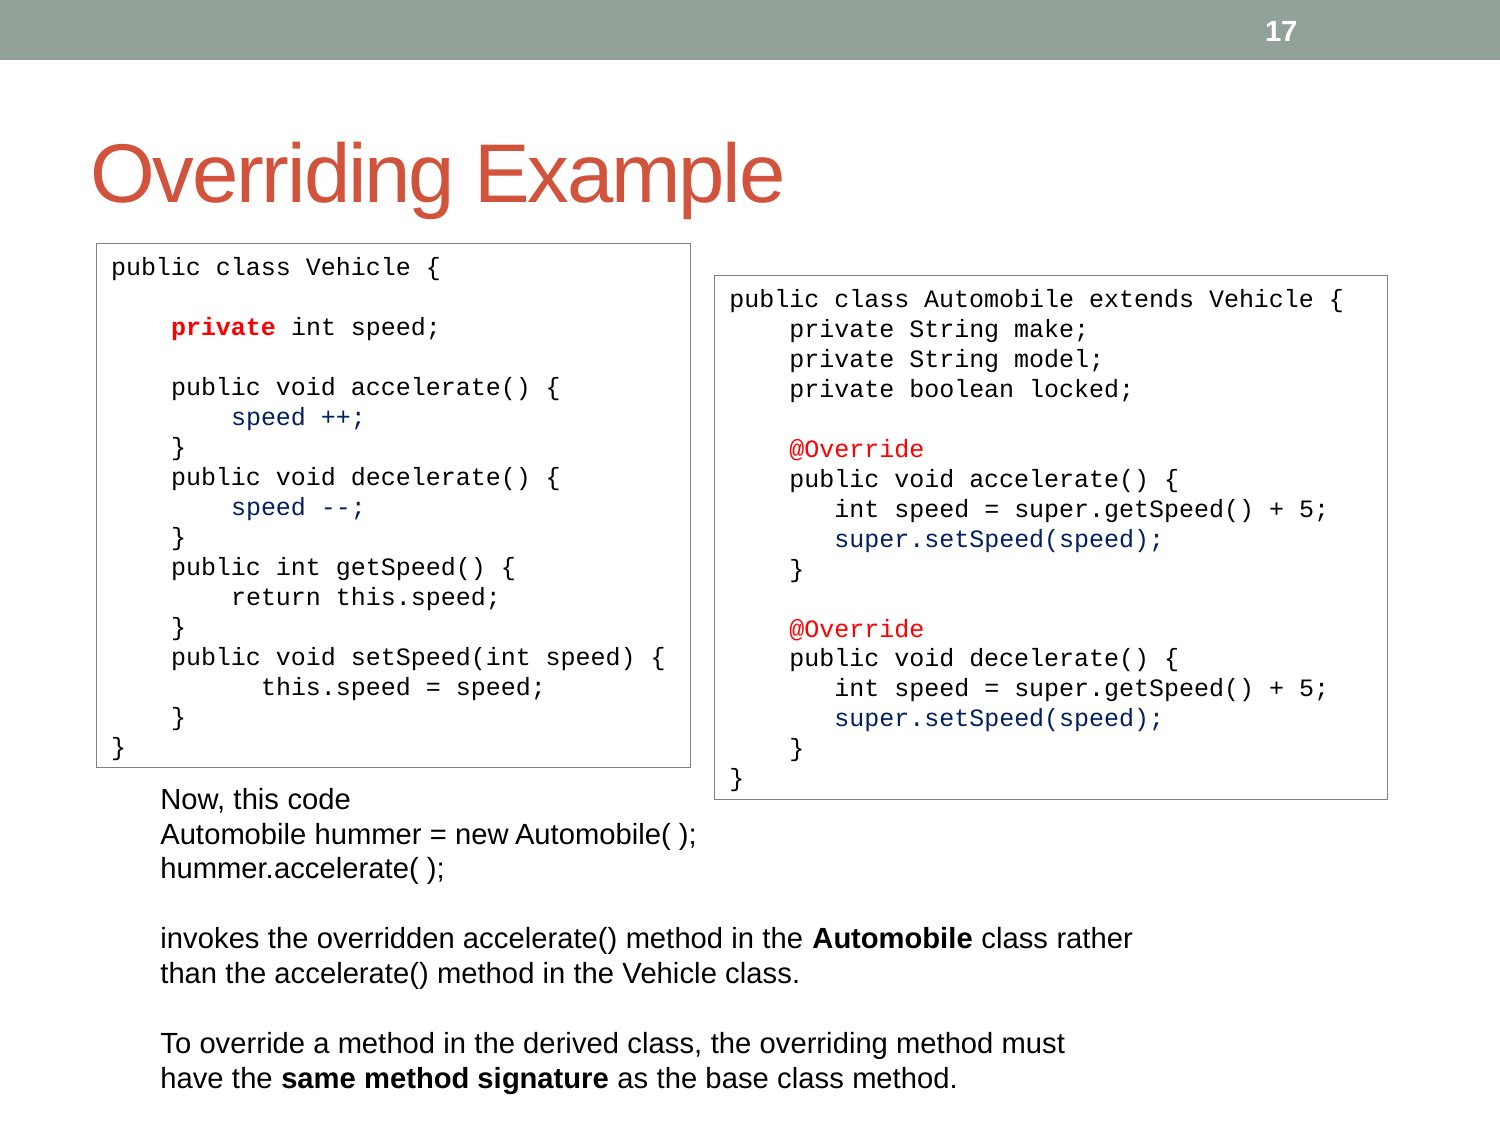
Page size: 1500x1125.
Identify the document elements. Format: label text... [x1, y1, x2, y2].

text_box public class Vehicle { private int speed; public void accelerate() { speed ++; } public void decelerate() { speed --; } public int getSpeed() { return this.speed; } public void setSpeed(int speed) { this.speed = speed; } } [96, 243, 691, 768]
title Overriding Example [75, 87, 1425, 250]
text_box public class Automobile extends Vehicle { private String make; private String model; private boolean locked; @Override public void accelerate() { int speed = super.getSpeed() + 5; super.setSpeed(speed); } @Override public void decelerate() { int speed = super.getSpeed() + 5; super.setSpeed(speed); } } [714, 275, 1388, 800]
slide_number 17 [1250, 3, 1425, 57]
text_box Now, this code Automobile hummer = new Automobile( ); hummer.accelerate( ); invokes the overridden accelerate() method in the Automobile class rather than the accelerate() method in the Vehicle class. To override a method in the derived class, the overriding method must have the same method signature as the base class method. [145, 772, 1150, 1102]
